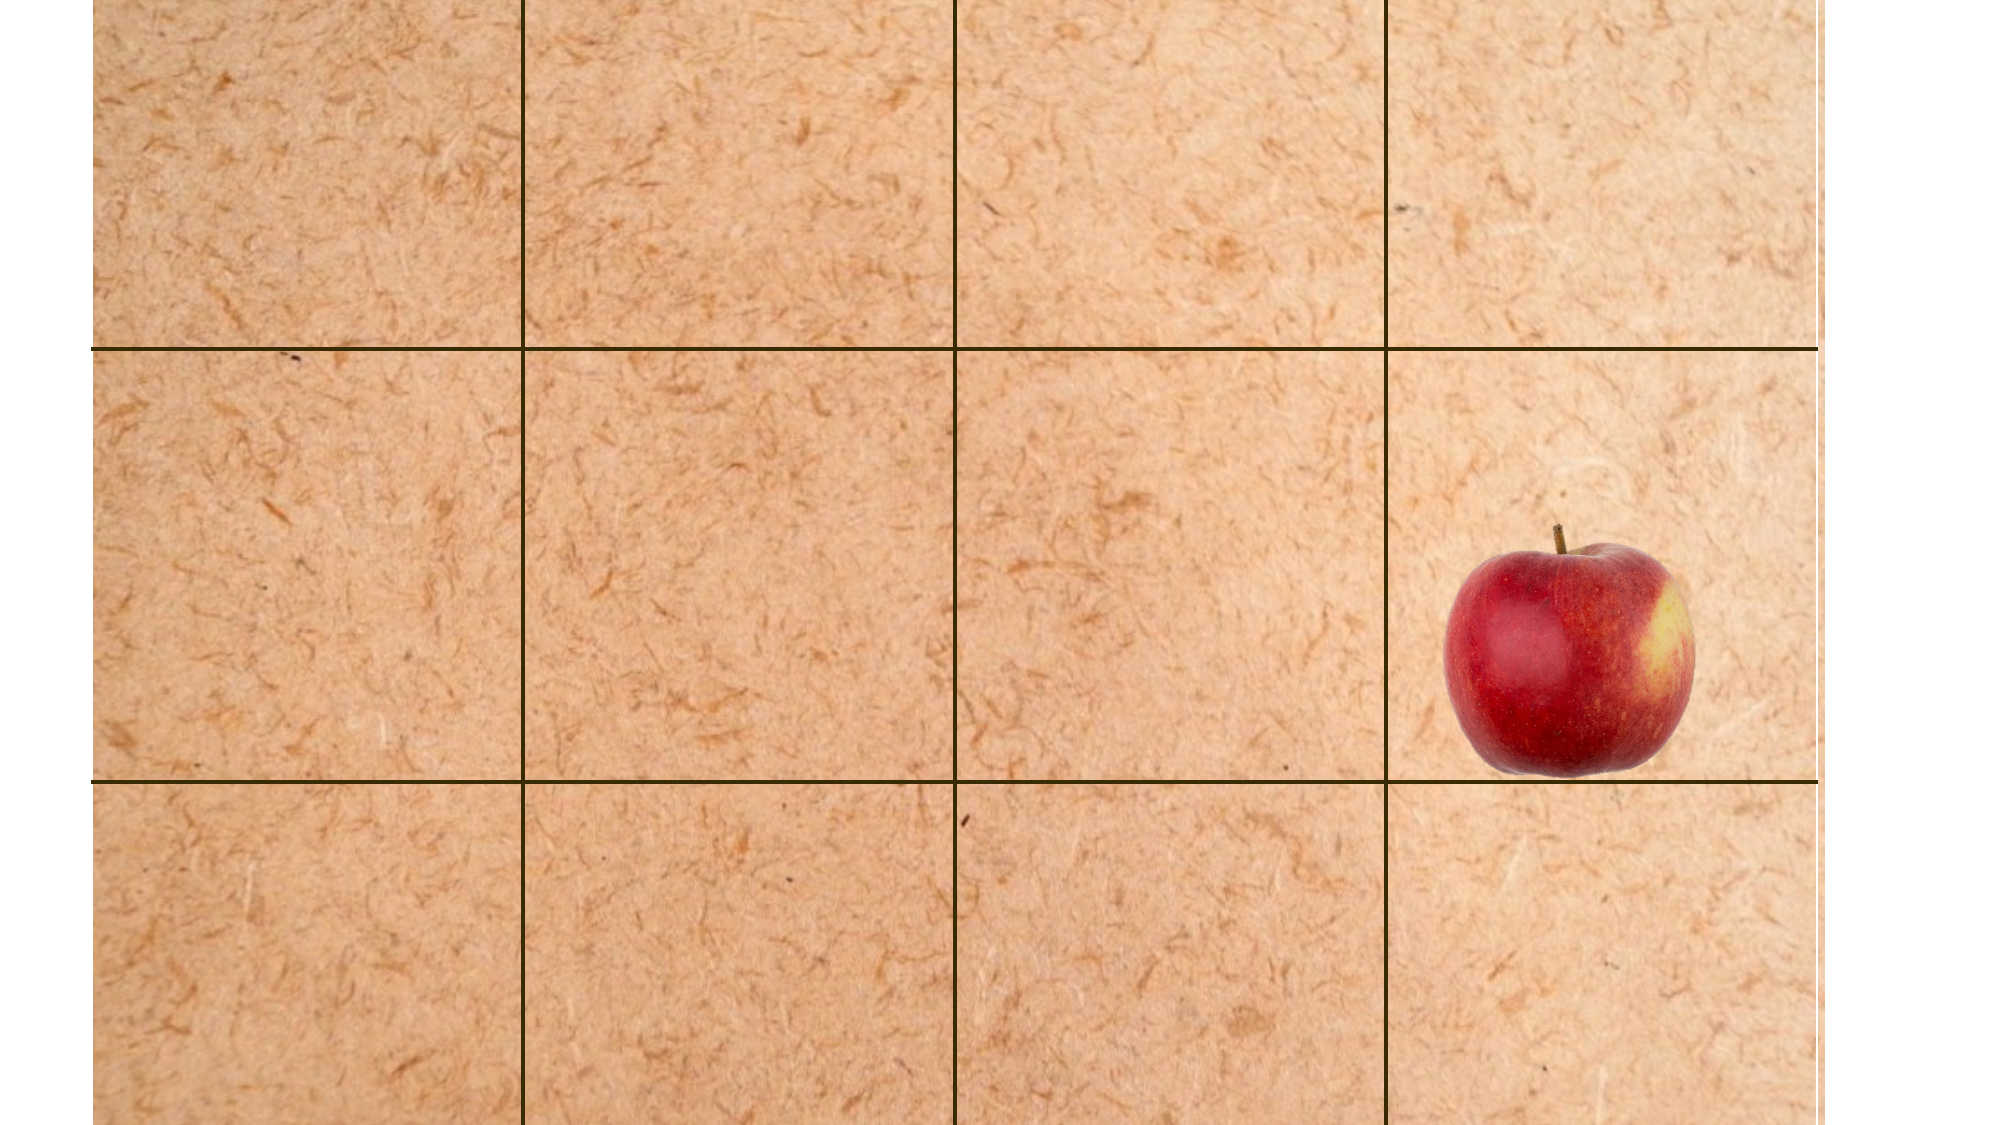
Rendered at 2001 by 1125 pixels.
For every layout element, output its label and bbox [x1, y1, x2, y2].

picture [92, 0, 1825, 1125]
